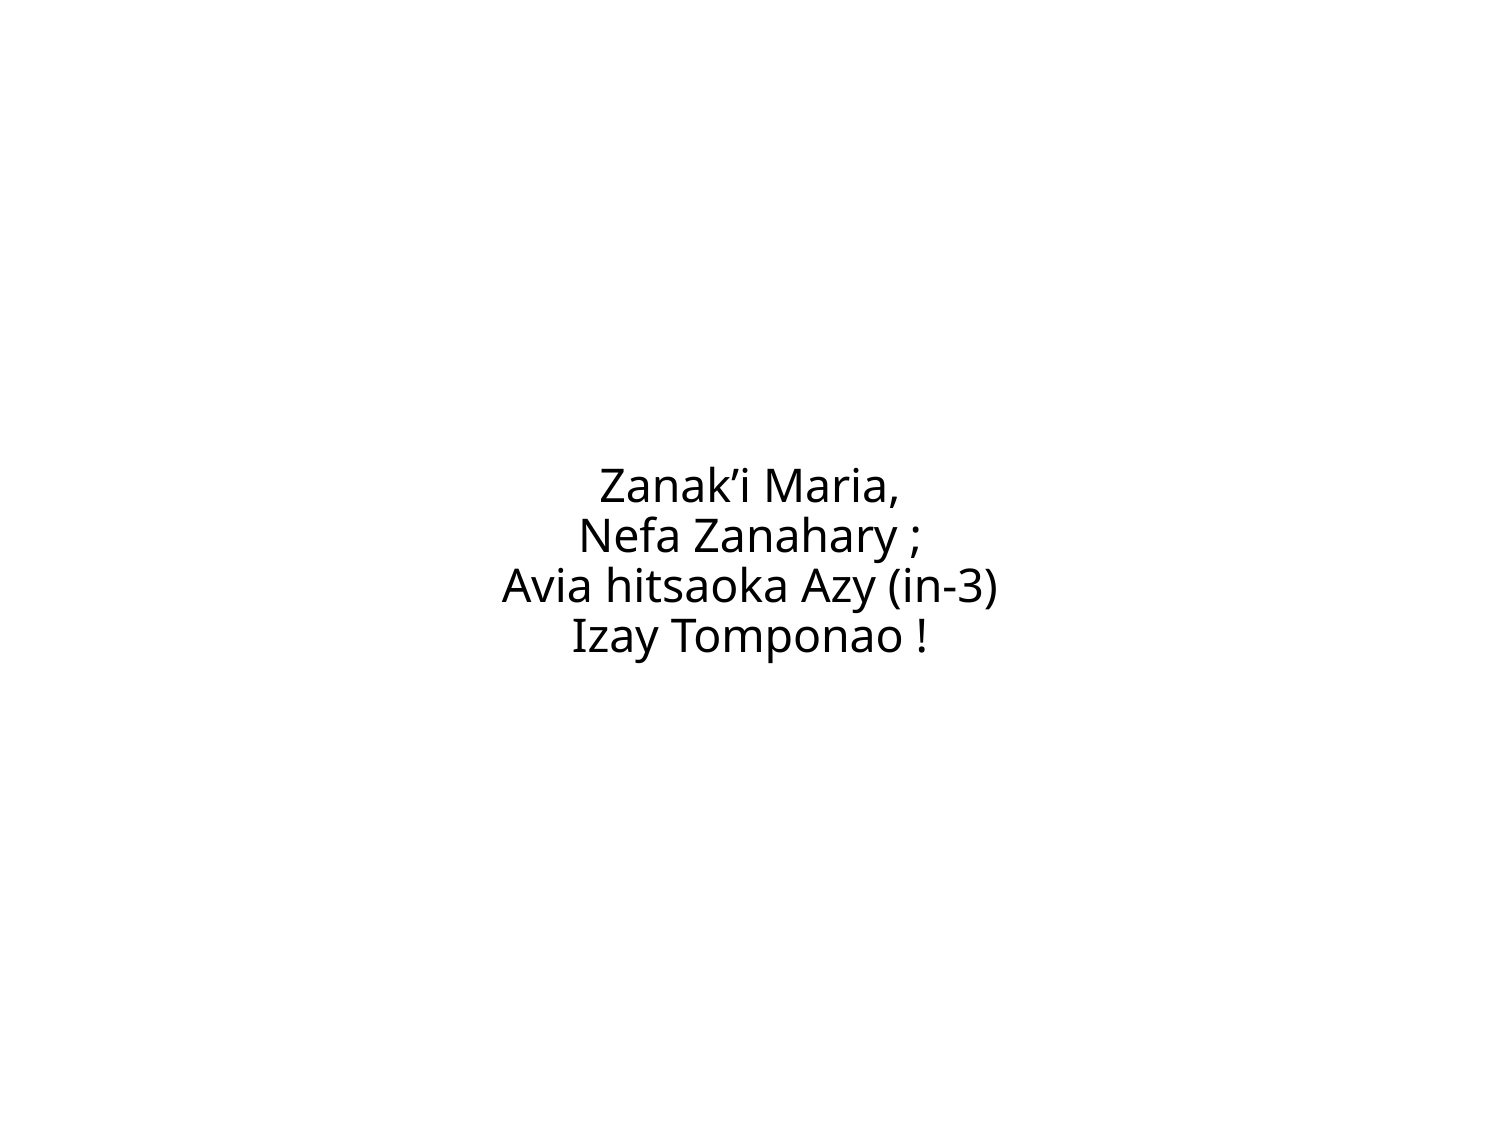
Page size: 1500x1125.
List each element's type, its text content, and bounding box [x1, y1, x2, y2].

title Zanak’i Maria, Nefa Zanahary ; Avia hitsaoka Azy (in-3) Izay Tomponao ! [103, 453, 1397, 672]
